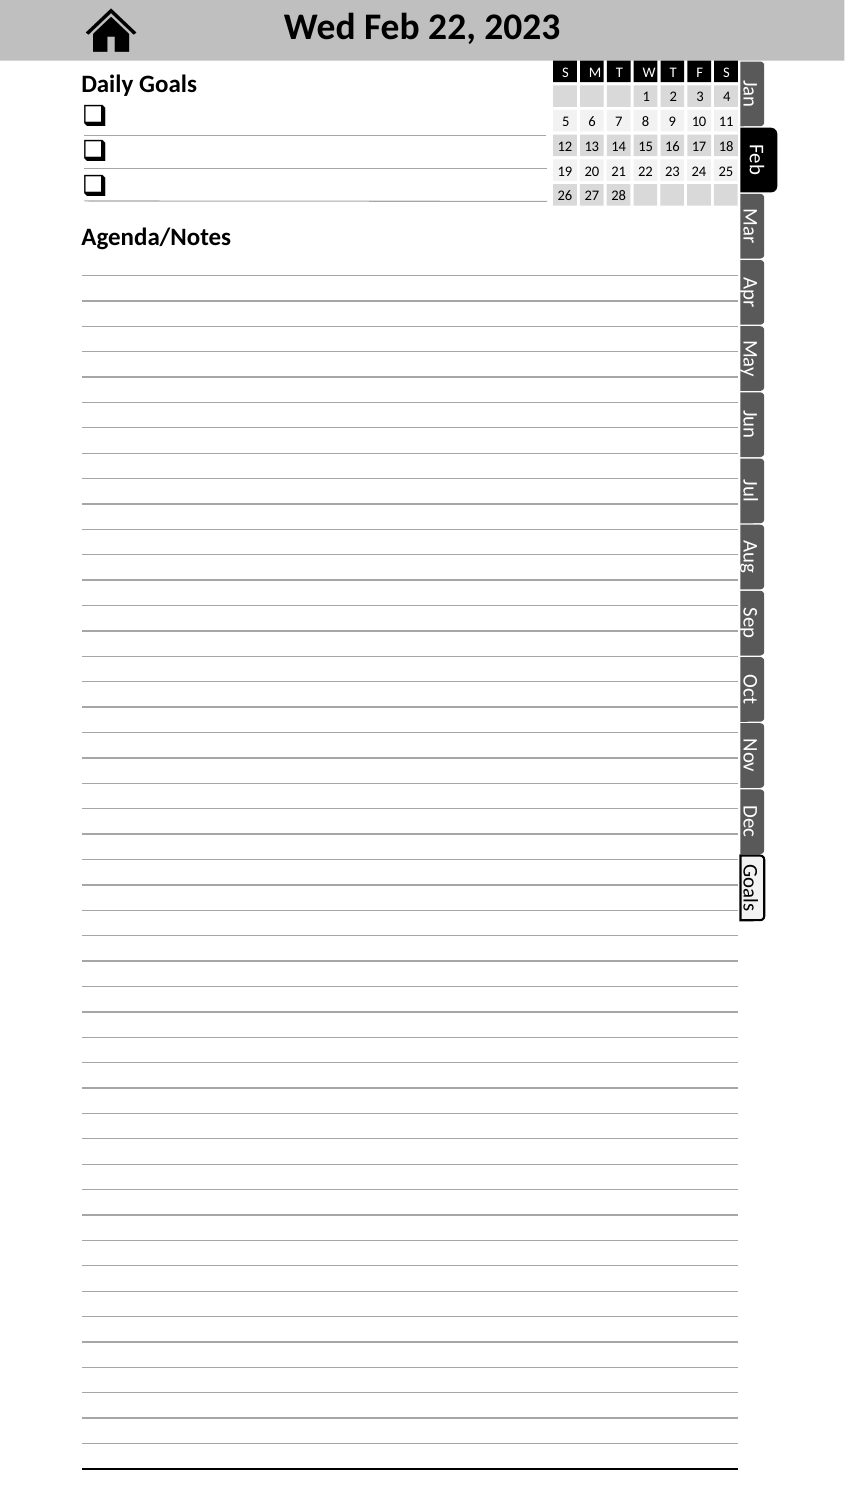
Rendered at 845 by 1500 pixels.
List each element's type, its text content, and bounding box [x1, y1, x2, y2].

list Wed Feb 22, 2023 [190, 0, 655, 61]
picture [82, 1, 140, 59]
